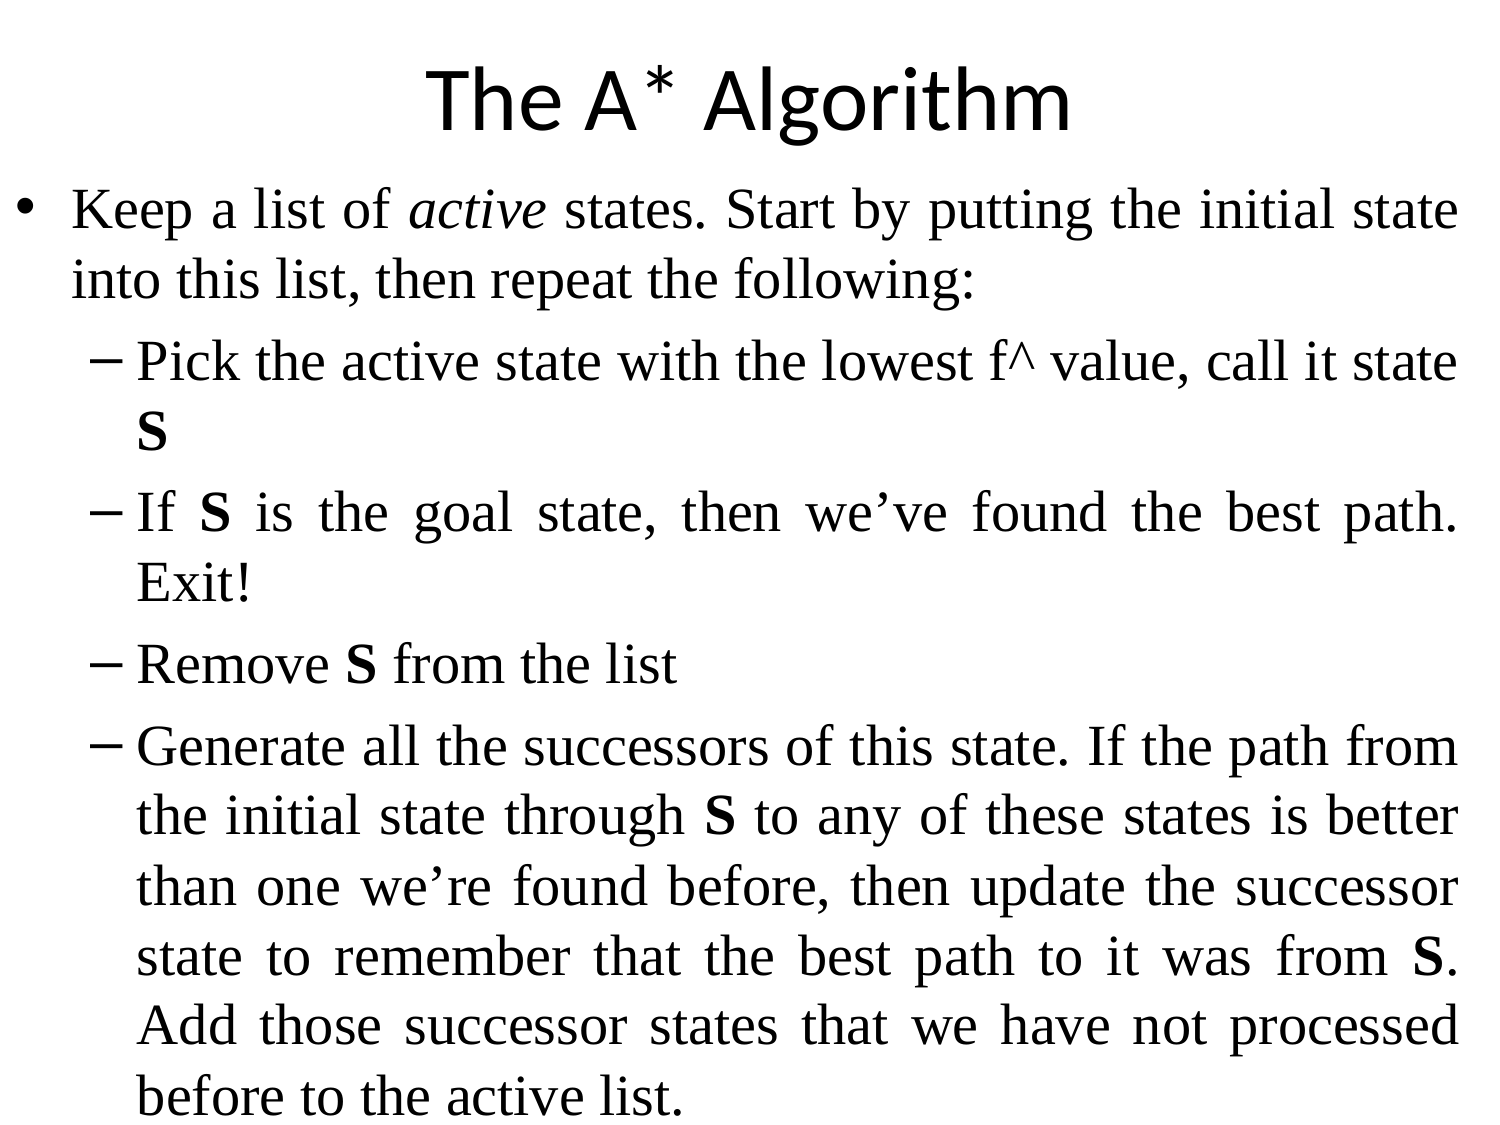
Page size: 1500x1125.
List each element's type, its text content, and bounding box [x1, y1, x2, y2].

title The A* Algorithm [75, 0, 1425, 162]
list Keep a list of active states. Start by putting the initial state into this list, then repeat the following: Pick the active state with the lowest f^ value, call it state S If S is the goal state, then we’ve found the best path. Exit! Remove S from the list Generate all the successors of this state. If the path from the initial state through S to any of these states is better than one we’re found before, then update the successor state to remember that the best path to it was from S. Add those successor states that we have not processed before to the active list. [0, 162, 1475, 1000]
